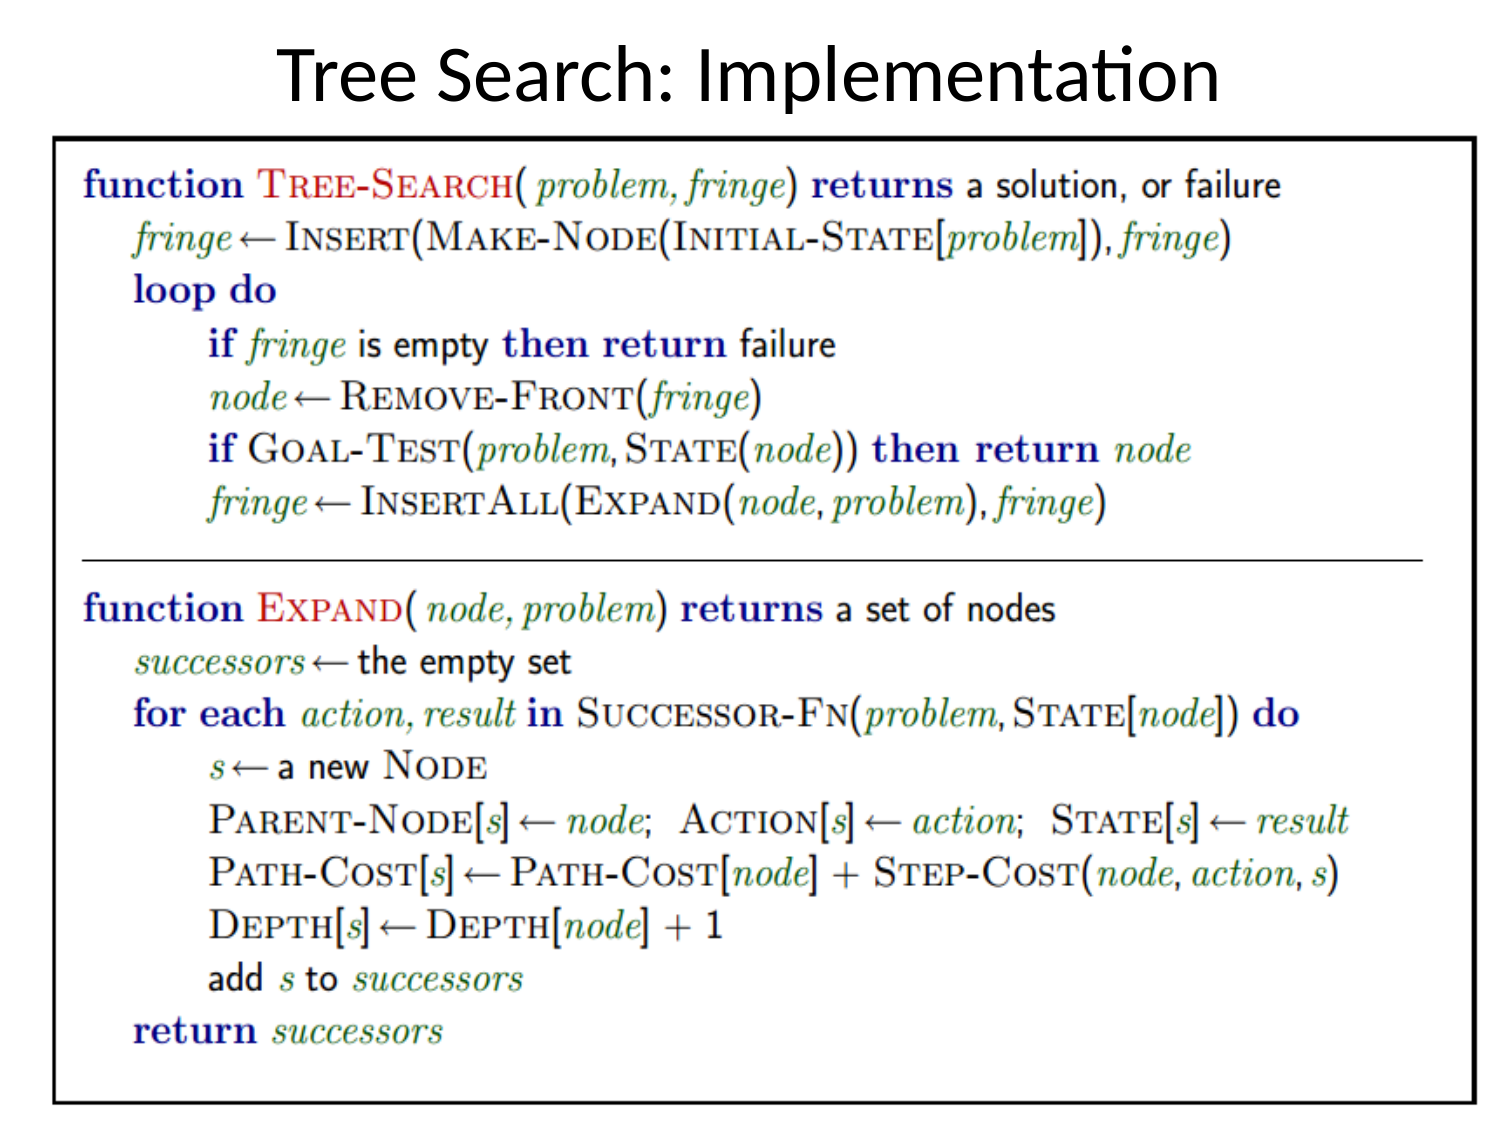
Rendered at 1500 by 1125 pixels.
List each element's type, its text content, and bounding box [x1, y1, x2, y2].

picture [37, 119, 1494, 1125]
title Tree Search: Implementation [75, 12, 1425, 118]
